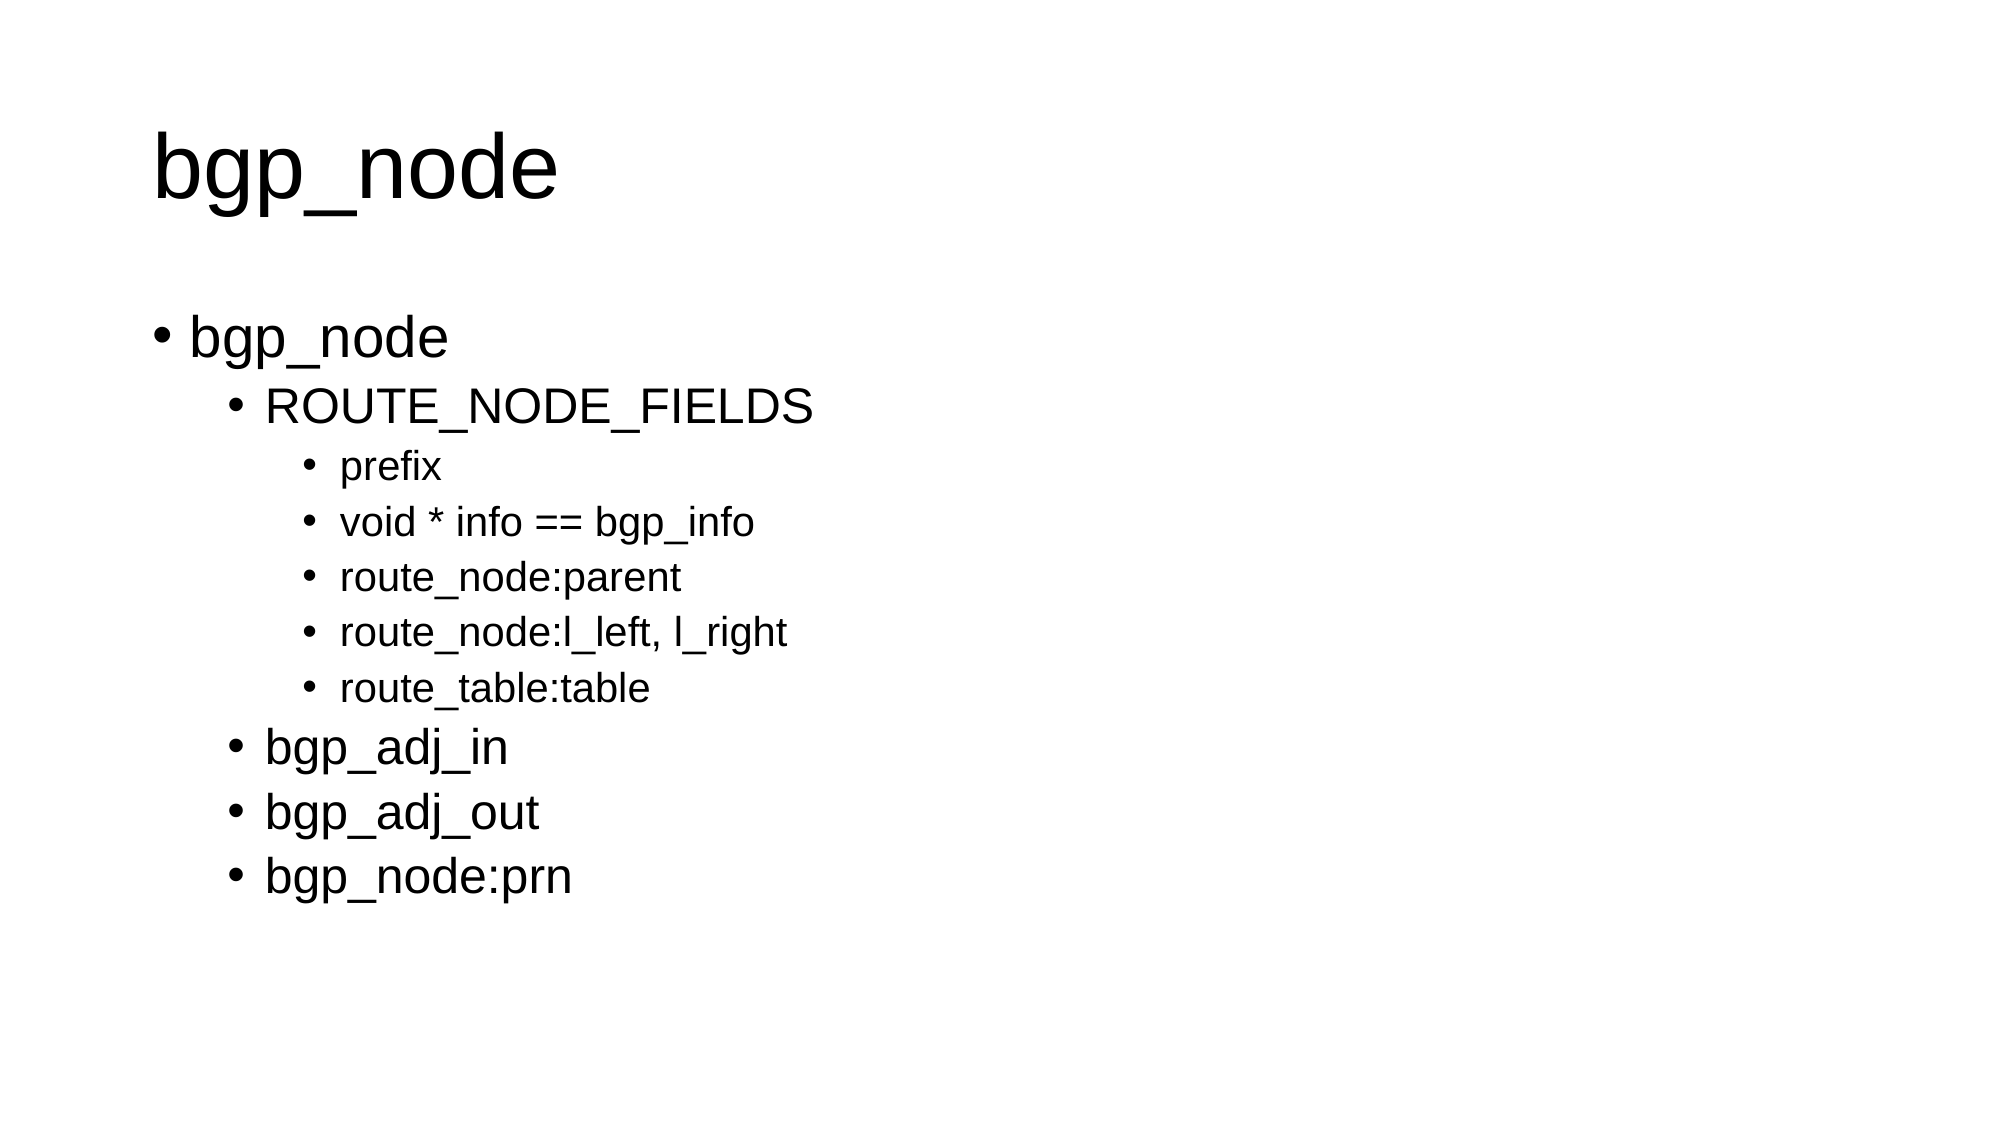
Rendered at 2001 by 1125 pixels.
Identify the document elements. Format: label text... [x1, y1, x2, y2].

title bgp_node [137, 59, 1863, 278]
list bgp_node ROUTE_NODE_FIELDS prefix void * info == bgp_info route_node:parent route_node:l_left, l_right route_table:table bgp_adj_in bgp_adj_out bgp_node:prn [137, 299, 1863, 1014]
